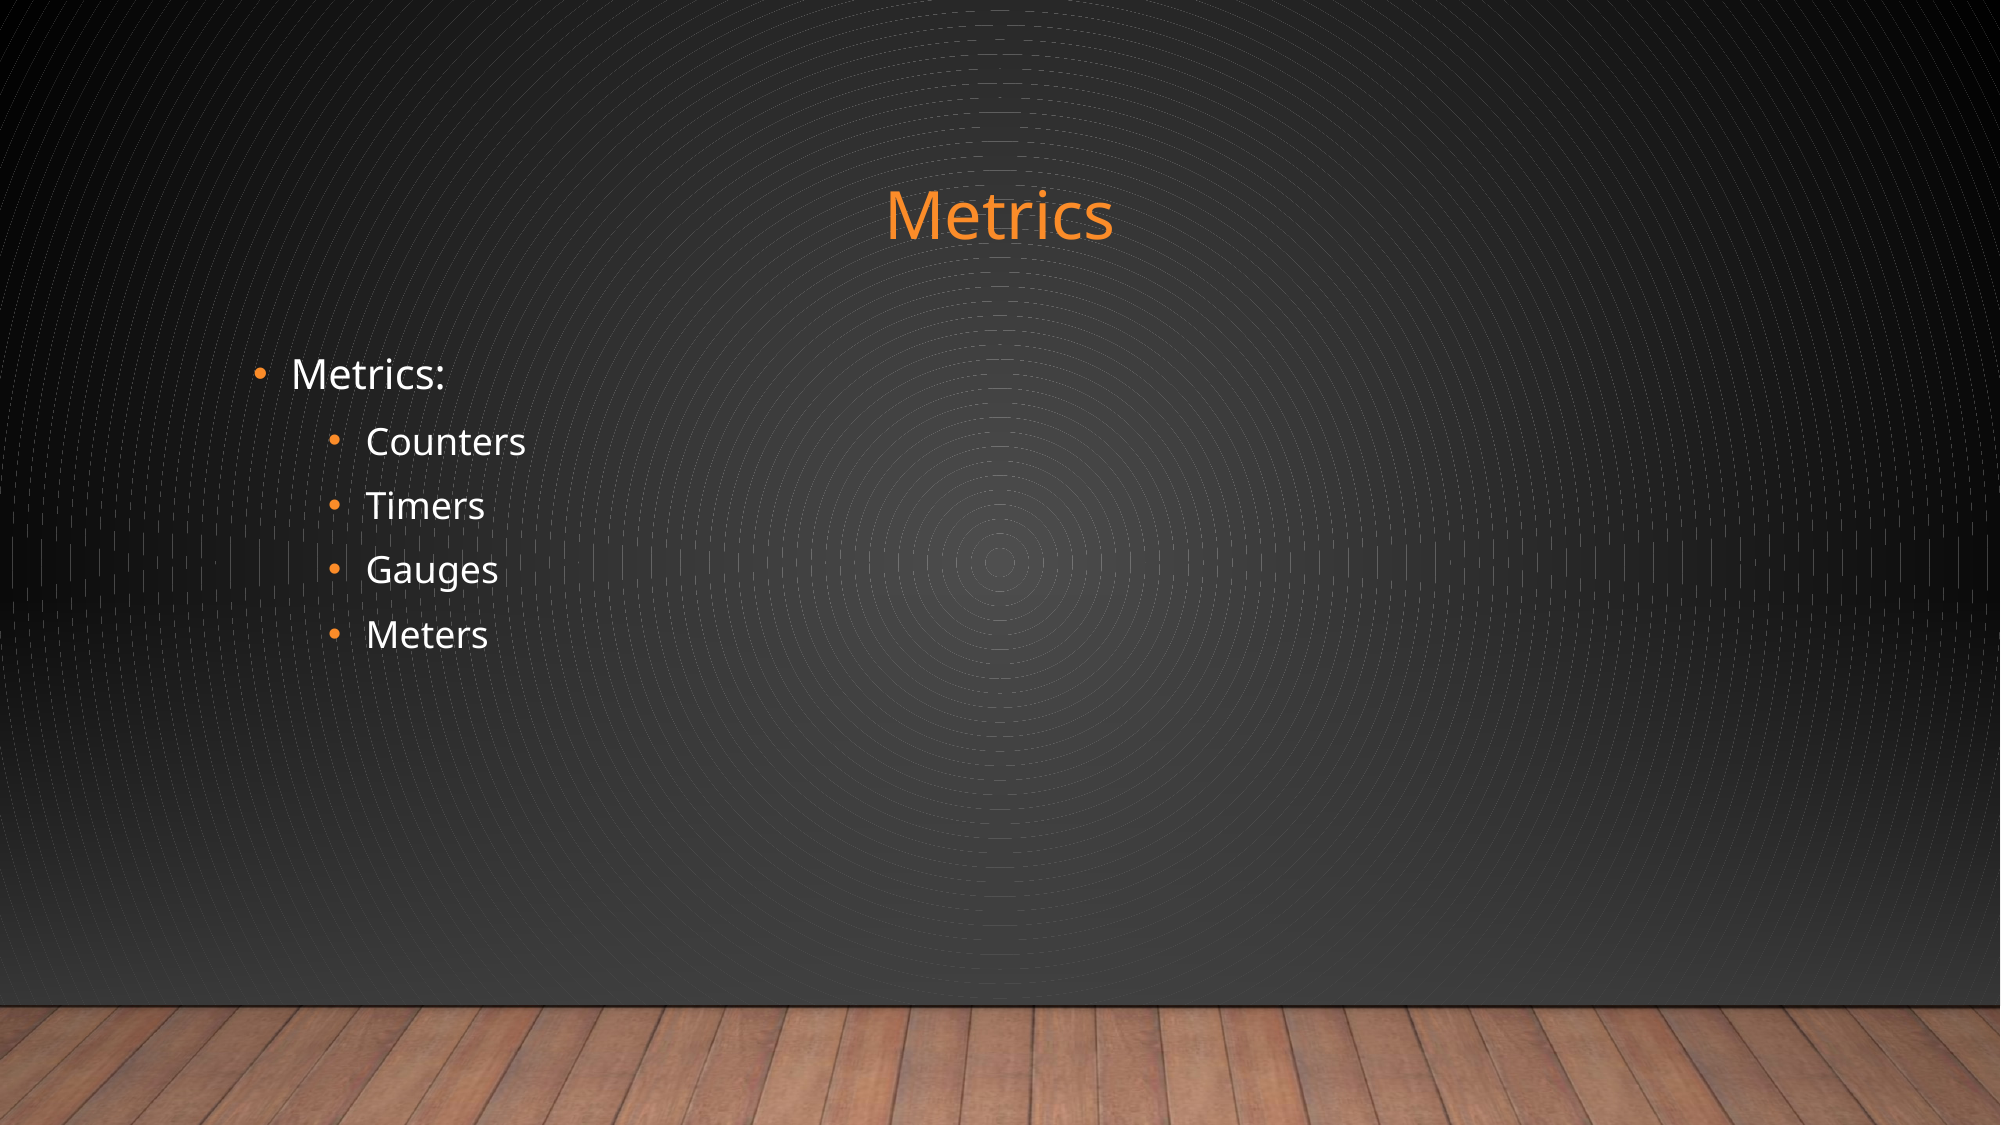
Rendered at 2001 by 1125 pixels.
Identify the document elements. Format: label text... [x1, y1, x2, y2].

title Metrics [238, 131, 1763, 305]
list Metrics: Counters Timers Gauges Meters [238, 330, 1763, 897]
picture [0, 1005, 2000, 1125]
